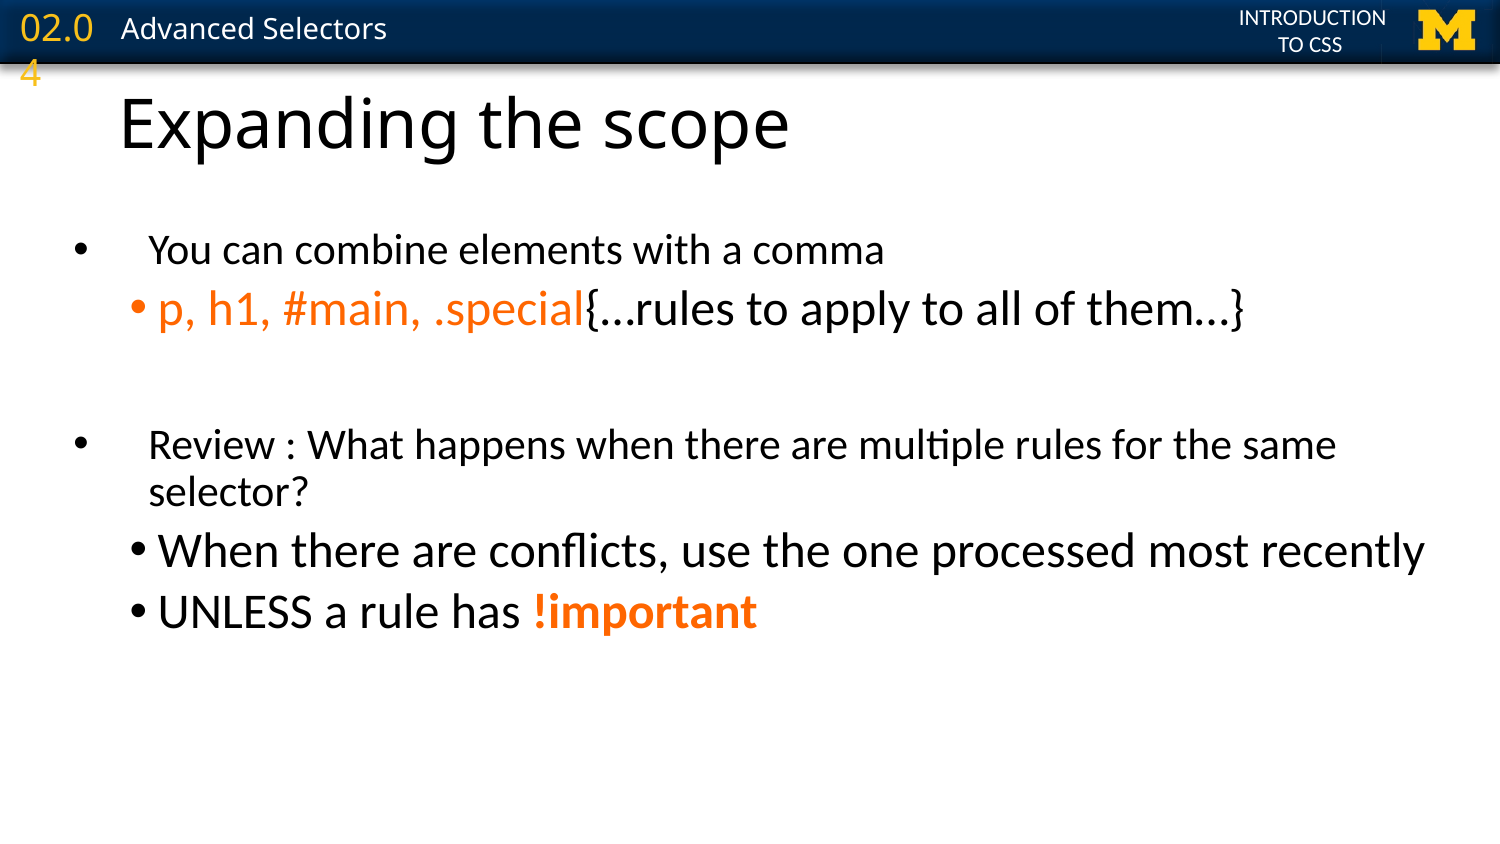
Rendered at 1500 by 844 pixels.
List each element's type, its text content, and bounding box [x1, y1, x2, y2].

list You can combine elements with a comma p, h1, #main, .special{…rules to apply to all of them…} Review : What happens when there are multiple rules for the same selector? When there are conflicts, use the one processed most recently UNLESS a rule has !important [58, 219, 1442, 804]
picture [0, 0, 1500, 64]
title Expanding the scope [103, 44, 1397, 208]
picture [1291, 39, 1300, 44]
